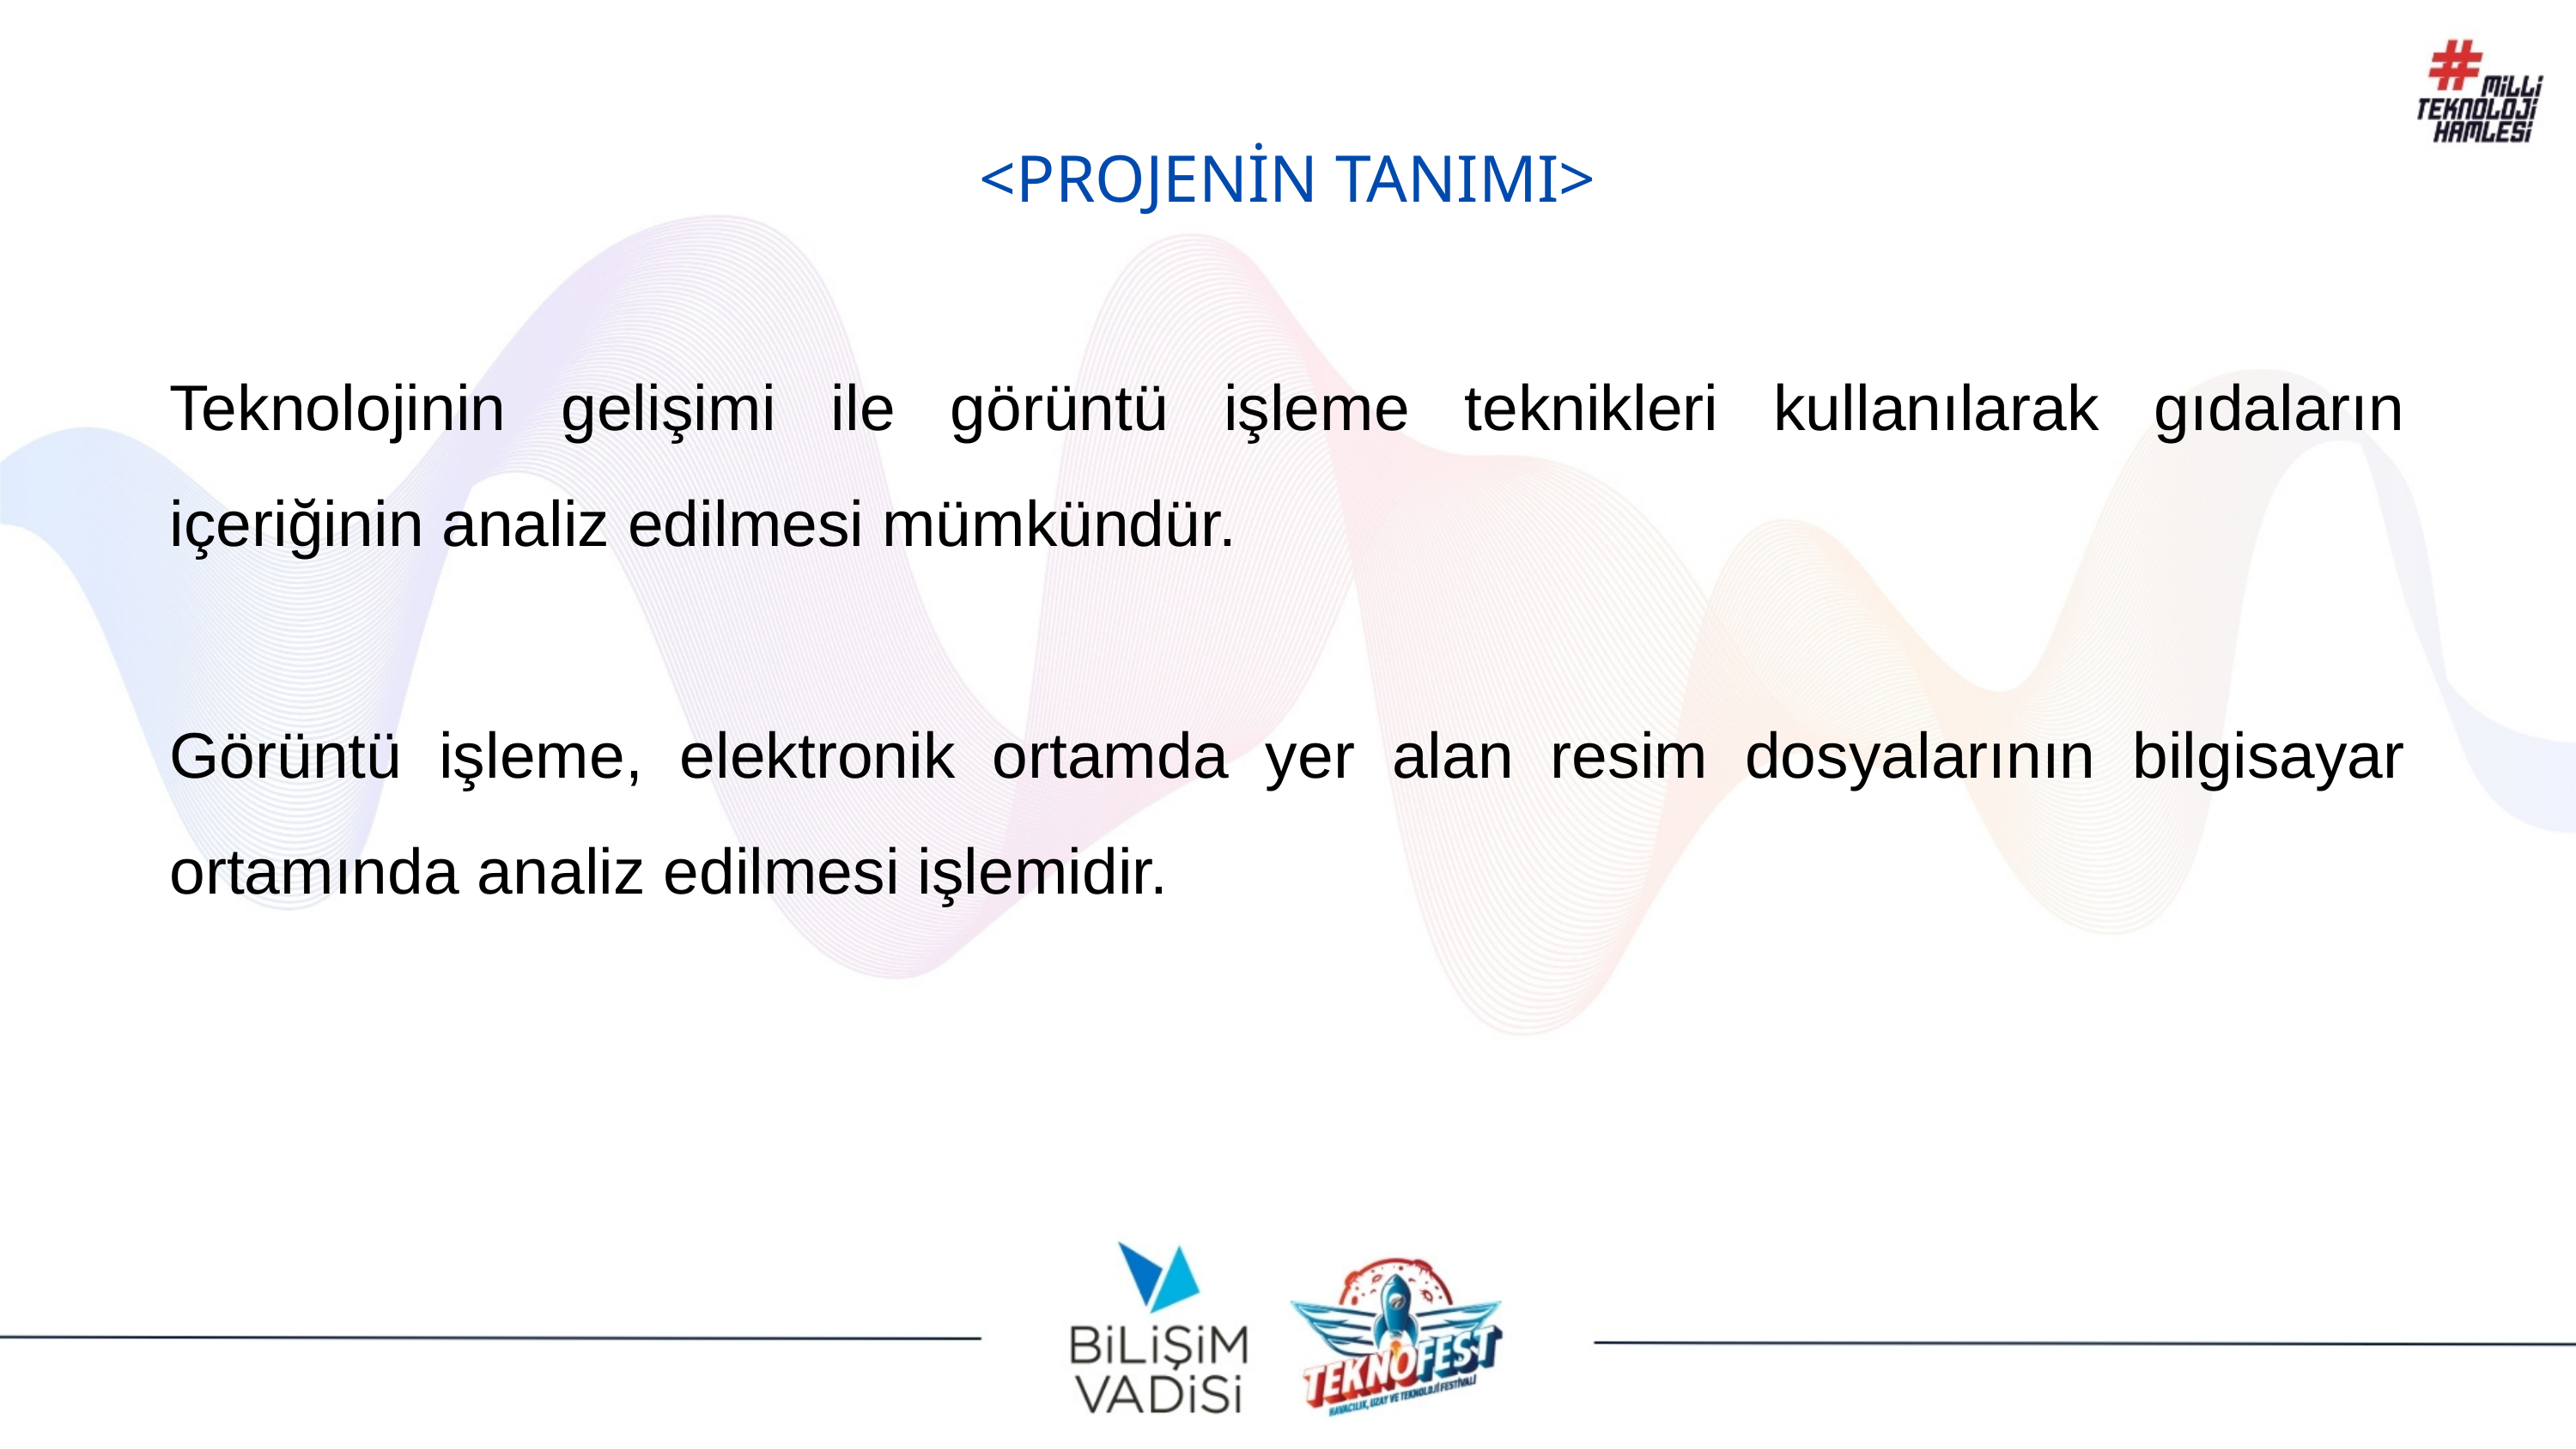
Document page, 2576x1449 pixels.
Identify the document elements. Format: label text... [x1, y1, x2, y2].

text_box Teknolojinin gelişimi ile görüntü işleme teknikleri kullanılarak gıdaların içeriğinin analiz edilmesi mümkündür. Görüntü işleme, elektronik ortamda yer alan resim dosyalarının bilgisayar ortamında analiz edilmesi işlemidir. [169, 327, 2407, 907]
text_box [0, 0, 2576, 1449]
text_box <PROJENİN TANIMI> [965, 124, 1610, 215]
